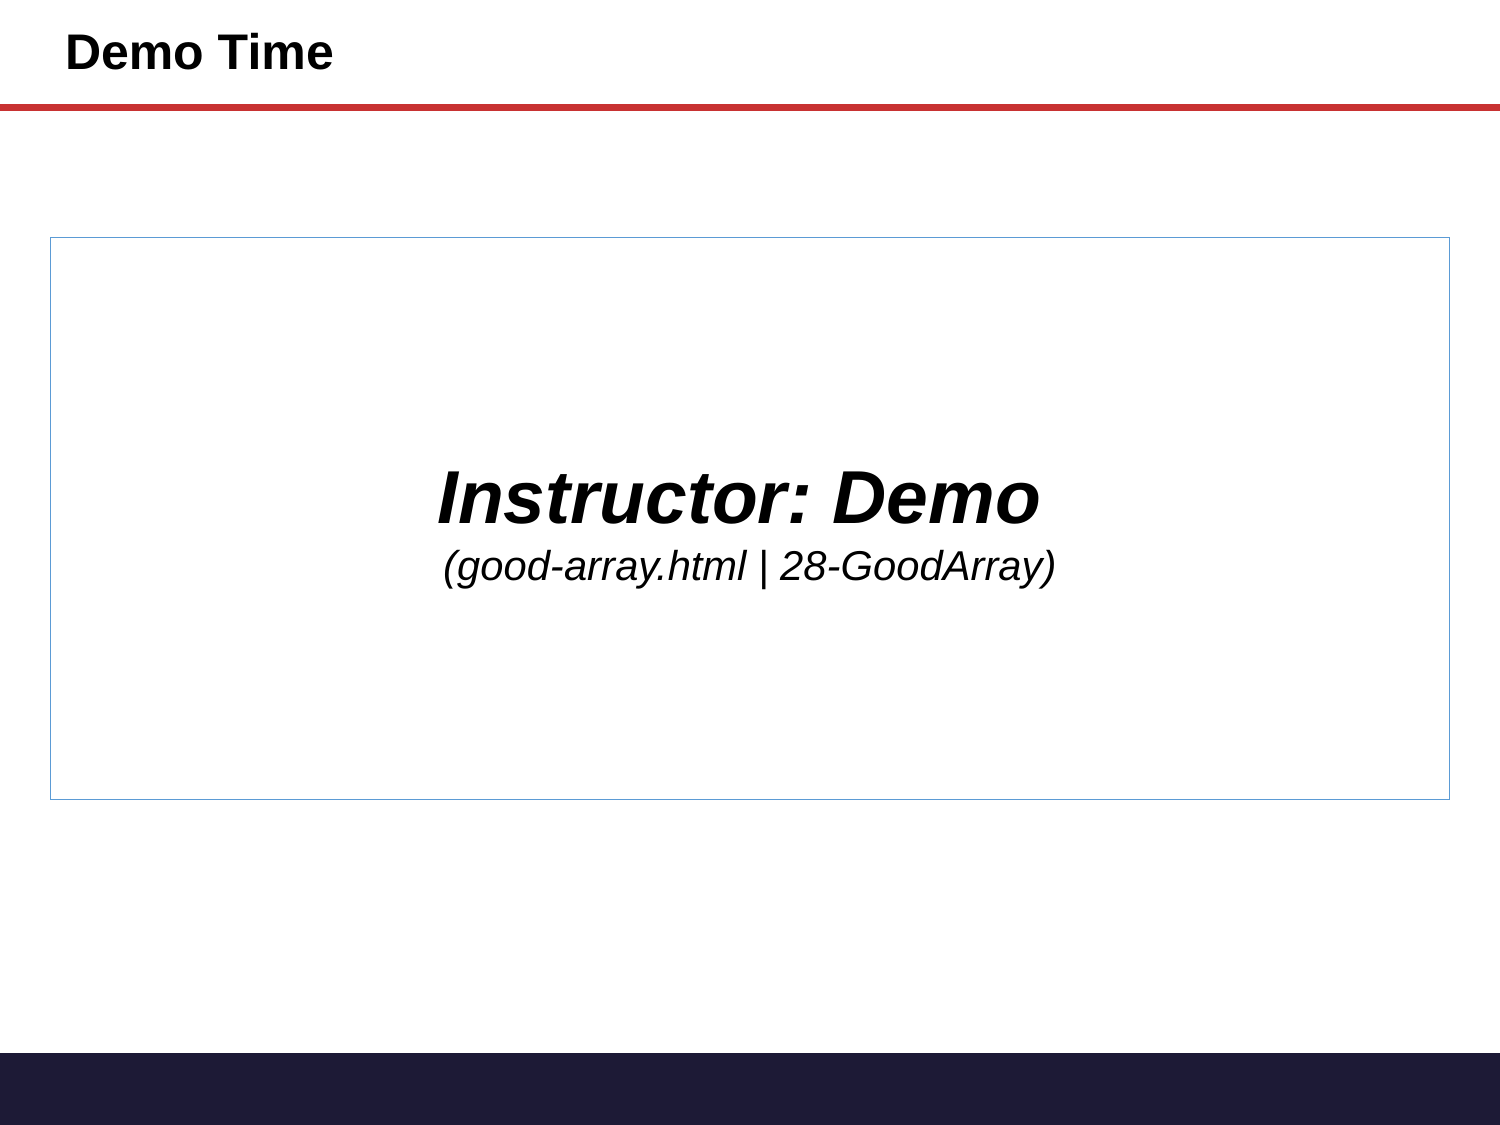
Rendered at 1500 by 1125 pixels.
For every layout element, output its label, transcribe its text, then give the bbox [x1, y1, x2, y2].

title Demo Time [50, 0, 948, 108]
text_box Instructor: Demo (good-array.html | 28-GoodArray) [50, 237, 1450, 800]
